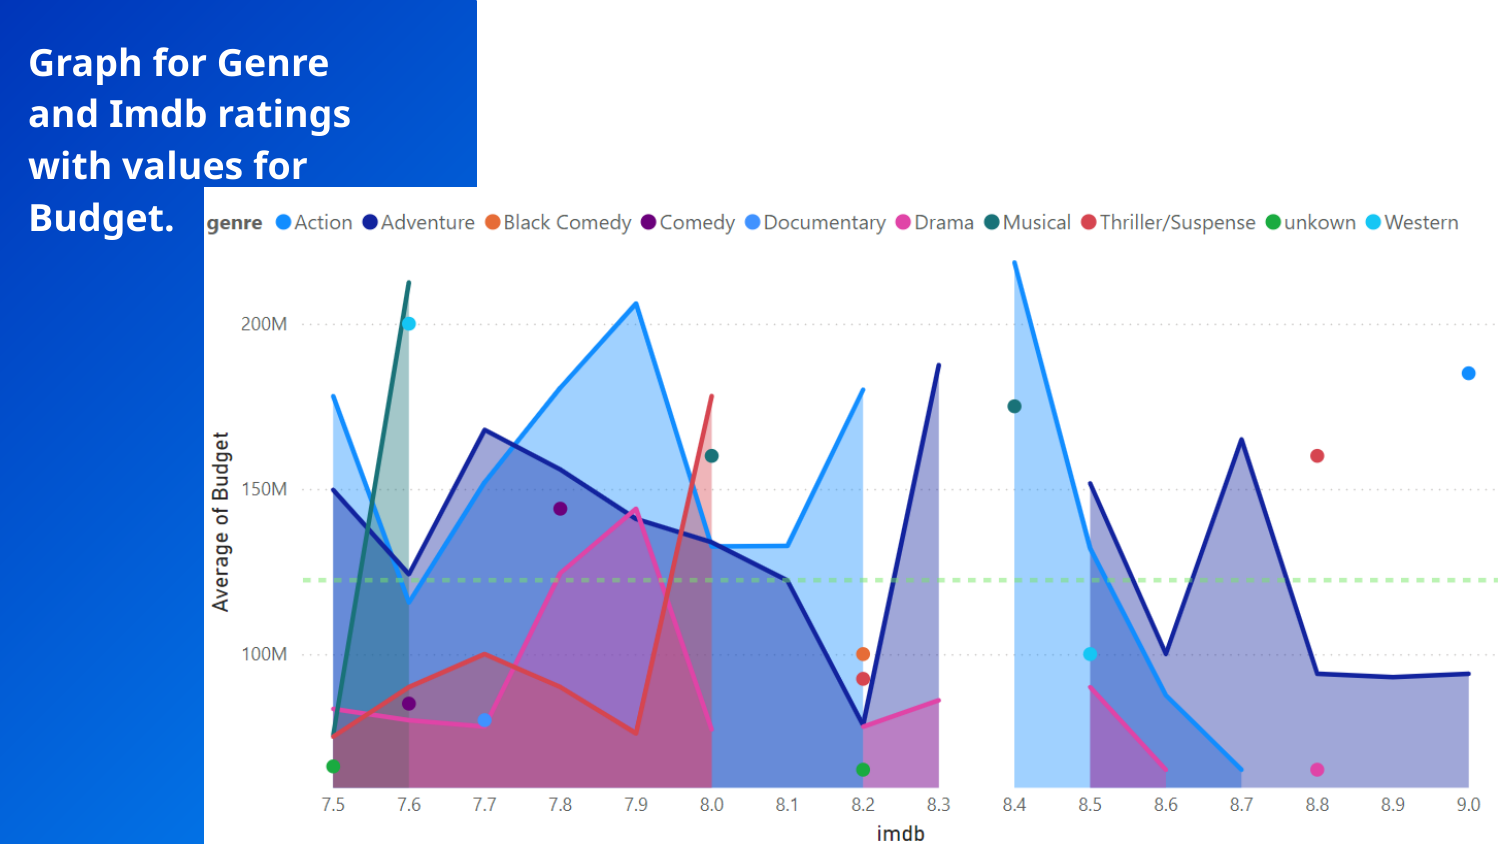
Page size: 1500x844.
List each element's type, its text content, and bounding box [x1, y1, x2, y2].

title Graph for Genre and Imdb ratings with values for Budget. [13, 16, 405, 107]
picture [204, 187, 1500, 844]
